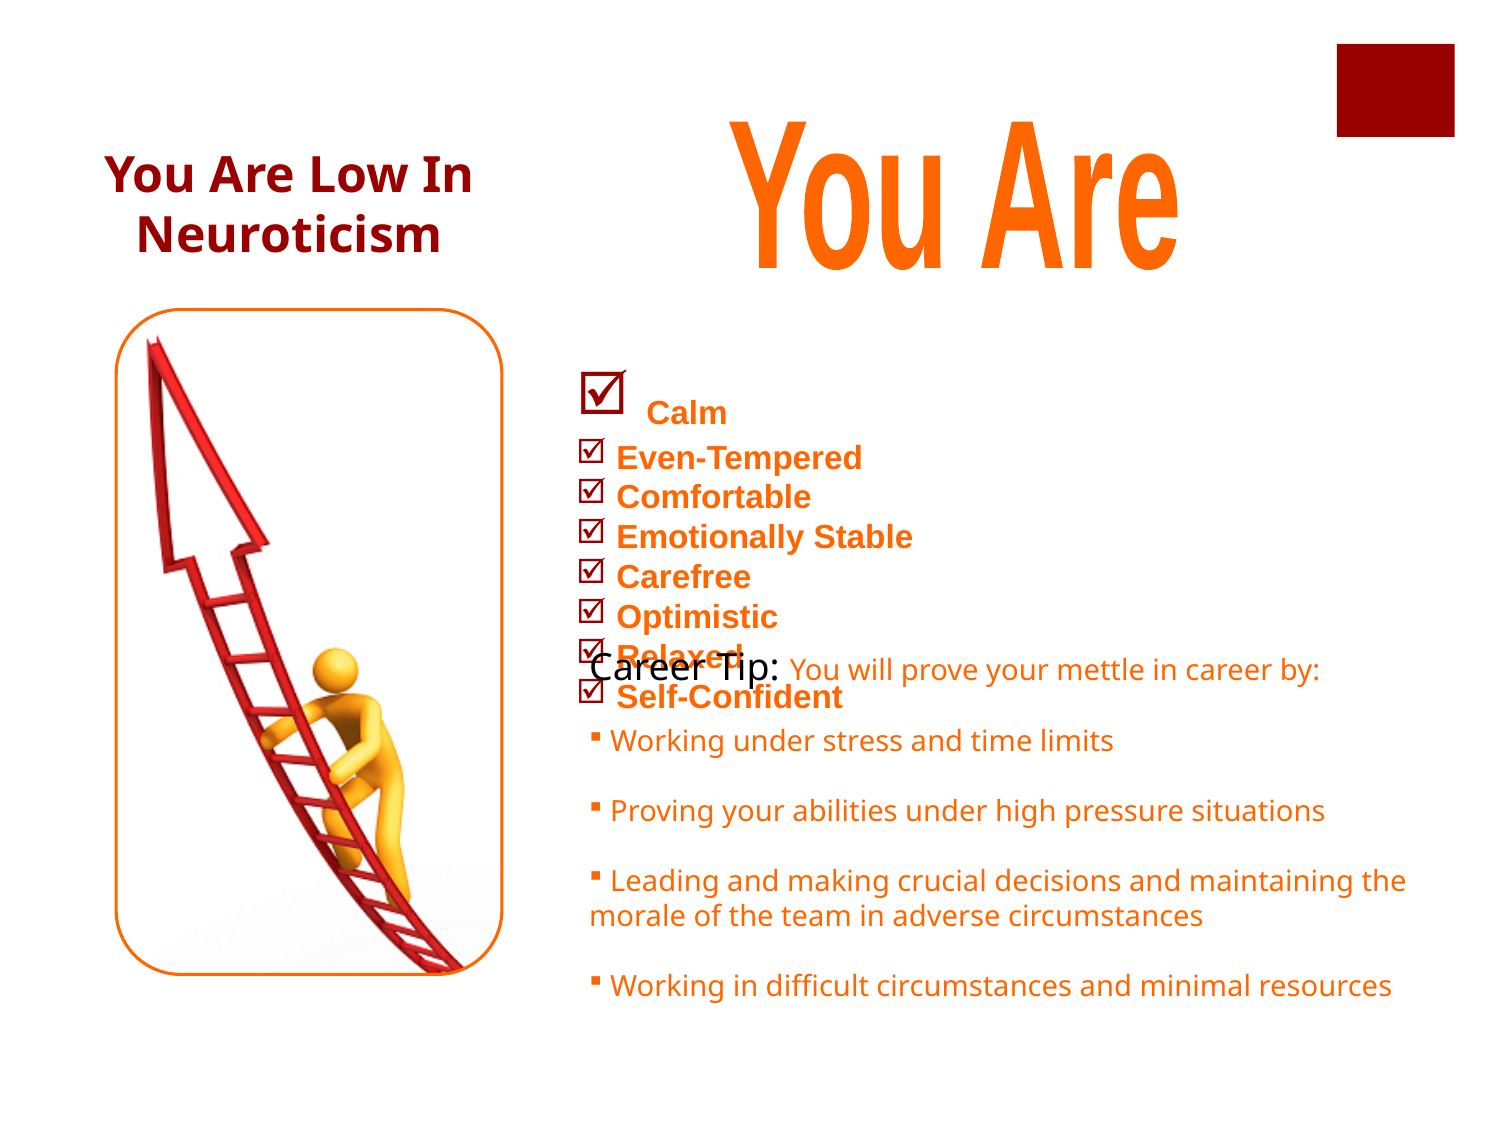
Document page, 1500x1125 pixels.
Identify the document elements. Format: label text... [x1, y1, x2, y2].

list Calm Even-Tempered Comfortable Emotionally Stable Carefree Optimistic Relaxed Self-Confident [561, 44, 1454, 1061]
title You Are Low In Neuroticism [42, 79, 537, 271]
picture [115, 309, 503, 975]
text_box Career Tip: You will prove your mettle in career by: Working under stress and time limits Proving your abilities under high pressure situations Leading and making crucial decisions and maintaining the morale of the team in adverse circumstances Working in difficult circumstances and minimal resources [574, 635, 1454, 1125]
